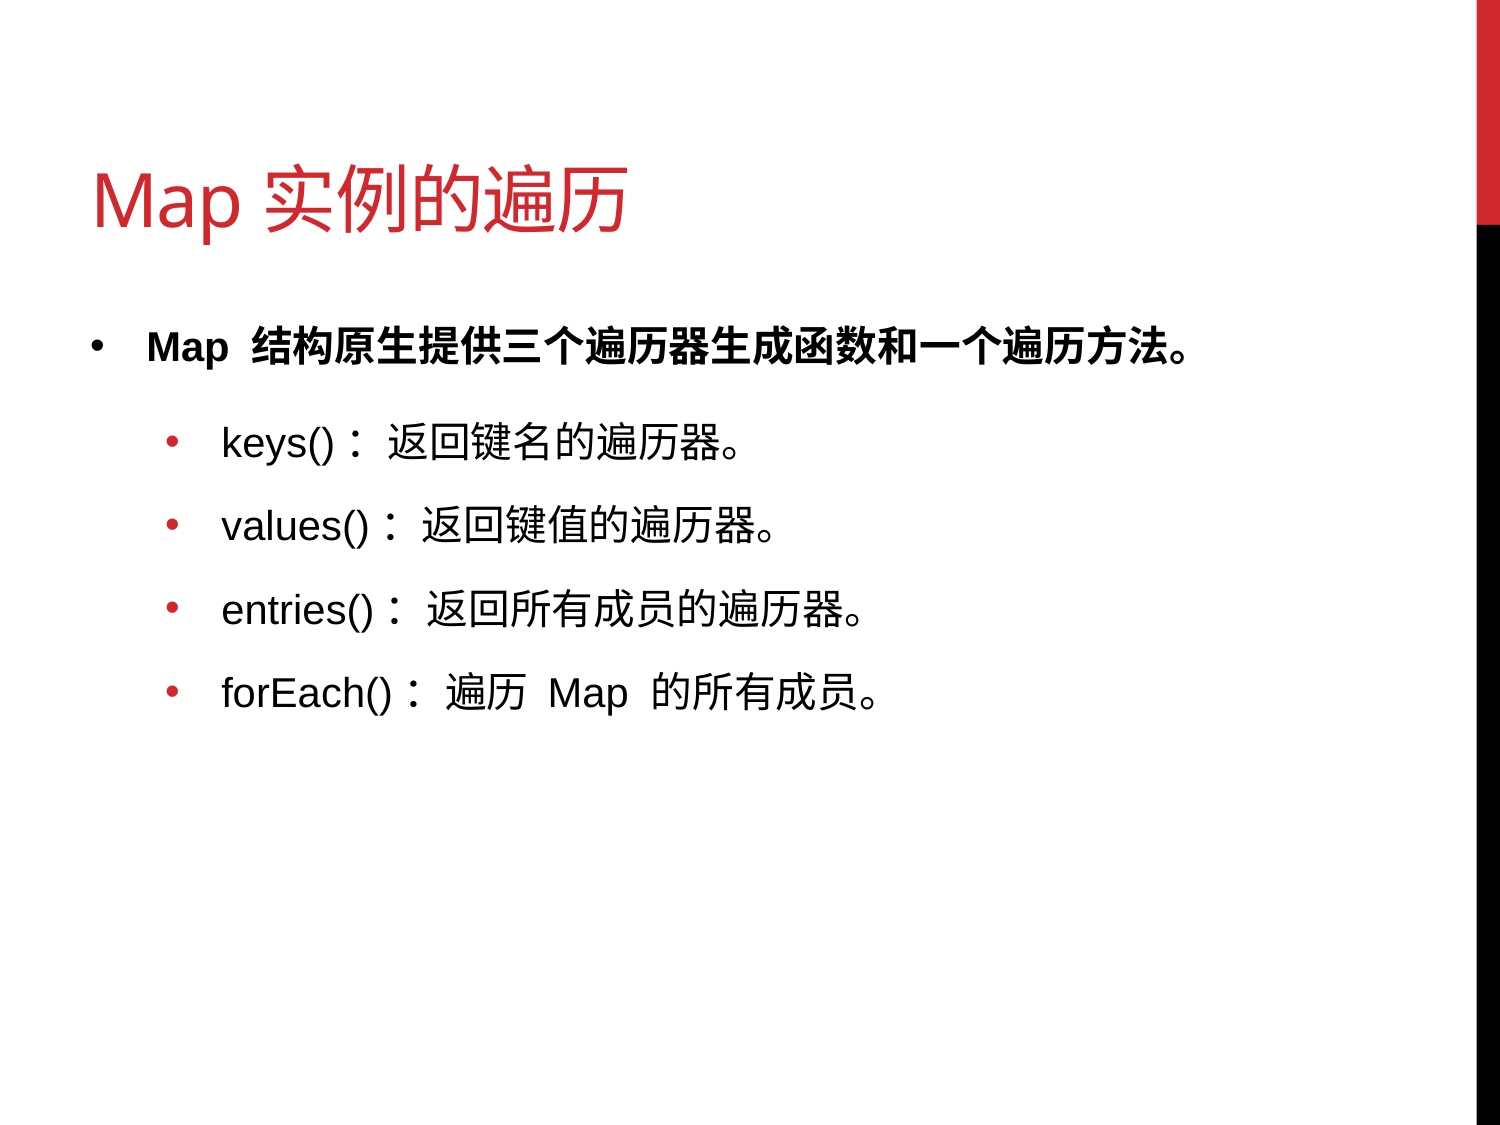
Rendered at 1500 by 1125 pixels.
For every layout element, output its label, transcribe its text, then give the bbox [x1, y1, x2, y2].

list Map 结构原生提供三个遍历器生成函数和一个遍历方法。 keys()：返回键名的遍历器。 values()：返回键值的遍历器。 entries()：返回所有成员的遍历器。 forEach()：遍历 Map 的所有成员。 [75, 287, 1325, 1005]
title Map实例的遍历 [75, 25, 1025, 250]
